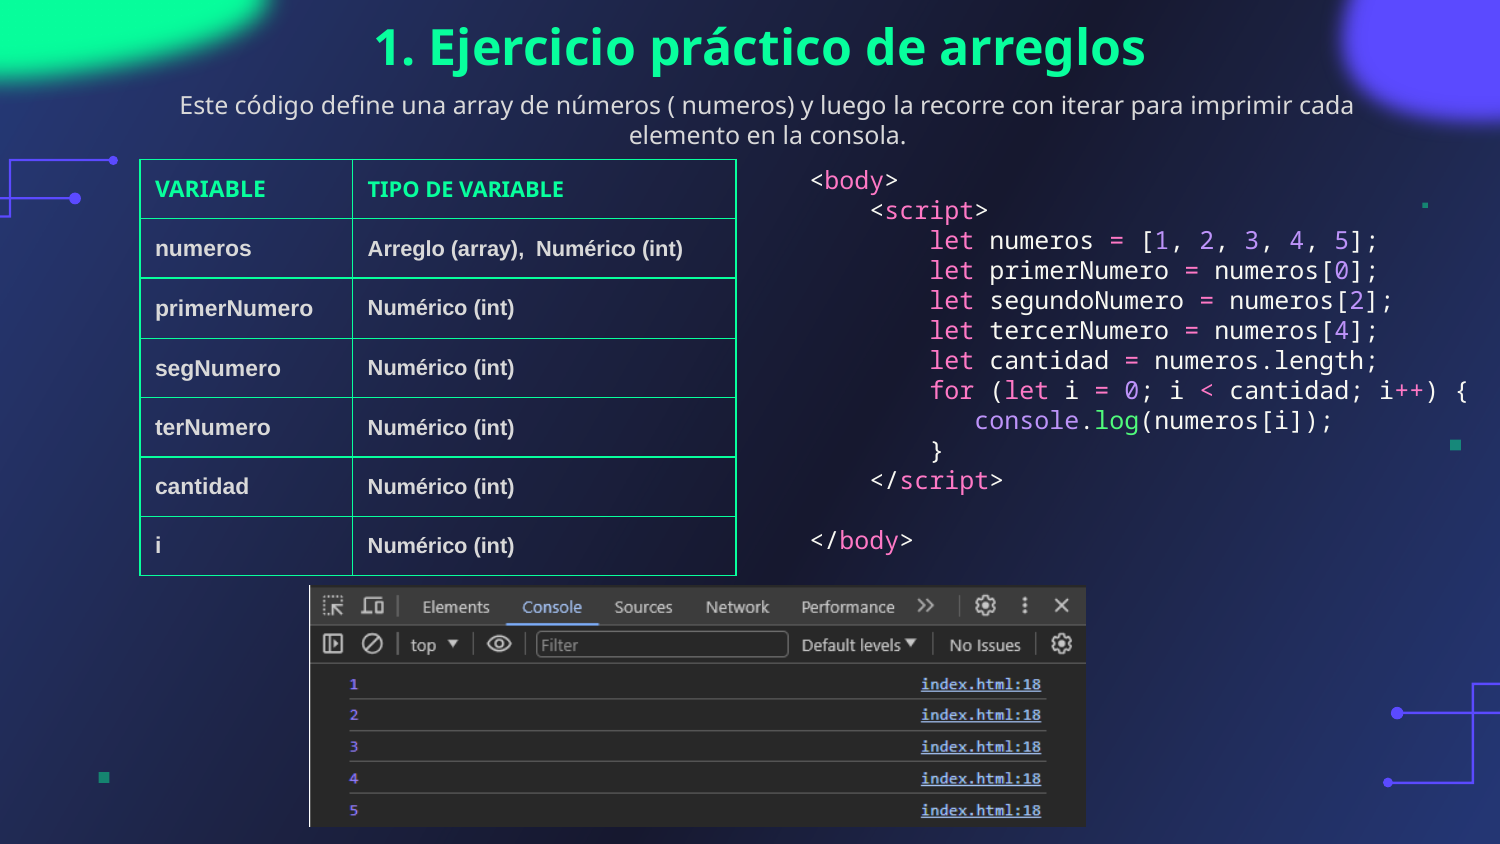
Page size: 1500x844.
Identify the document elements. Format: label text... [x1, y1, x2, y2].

table_cell i [141, 517, 352, 575]
table_cell Arreglo (array), Numérico (int) [353, 219, 735, 277]
subtitle Este código define una array de números ( numeros) y luego la recorre con iterar para imprimir cada elemento en la consola. [136, 74, 1400, 135]
text_box <body> <script> let numeros = [1, 2, 3, 4, 5]; let primerNumero = numeros[0]; let segundoNumero = numeros[2]; let tercerNumero = numeros[4]; let cantidad = numeros.length; for (let i = 0; i < cantidad; i++) { console.log(numeros[i]); } </script> </body> [794, 157, 1500, 562]
table_header TIPO DE VARIABLE [353, 160, 735, 218]
table_cell primerNumero [141, 279, 352, 338]
table_cell numeros [141, 219, 352, 277]
table_cell cantidad [141, 458, 352, 516]
table_header VARIABLE [141, 160, 352, 218]
picture [0, 200, 8, 215]
table_cell Numérico (int) [353, 458, 735, 516]
table_cell terNumero [141, 398, 352, 456]
title 1. Ejercicio práctico de arreglos [128, 0, 1392, 94]
picture [1475, 686, 1500, 711]
table_cell Numérico (int) [353, 517, 735, 575]
table_cell Numérico (int) [353, 398, 735, 456]
table_cell Numérico (int) [353, 339, 735, 397]
picture [0, 0, 1500, 844]
table_cell segNumero [141, 339, 352, 397]
table_cell Numérico (int) [353, 279, 735, 338]
